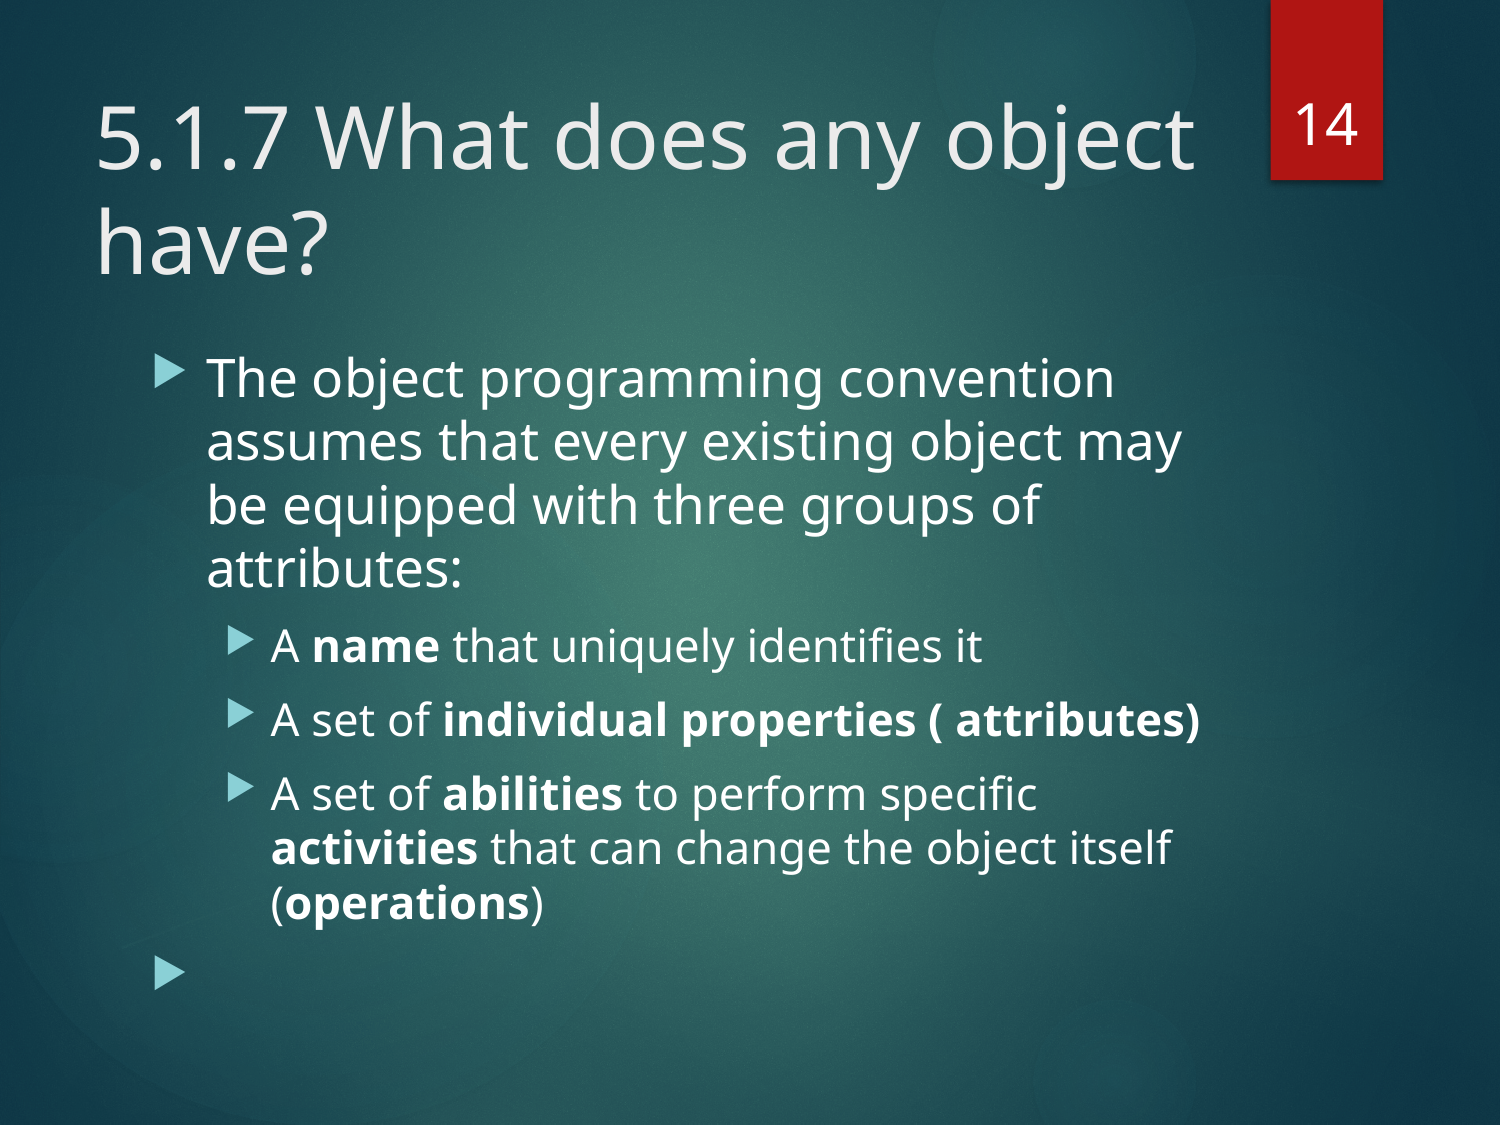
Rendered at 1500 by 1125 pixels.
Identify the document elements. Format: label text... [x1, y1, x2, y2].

list The object programming convention assumes that every existing object may be equipped with three groups of attributes: A name that uniquely identifies it A set of individual properties ( attributes) A set of abilities to perform specific activities that can change the object itself (operations) [135, 336, 1237, 1025]
slide_number 14 [1273, 48, 1378, 175]
title 5.1.7 What does any object have? [79, 74, 1237, 304]
